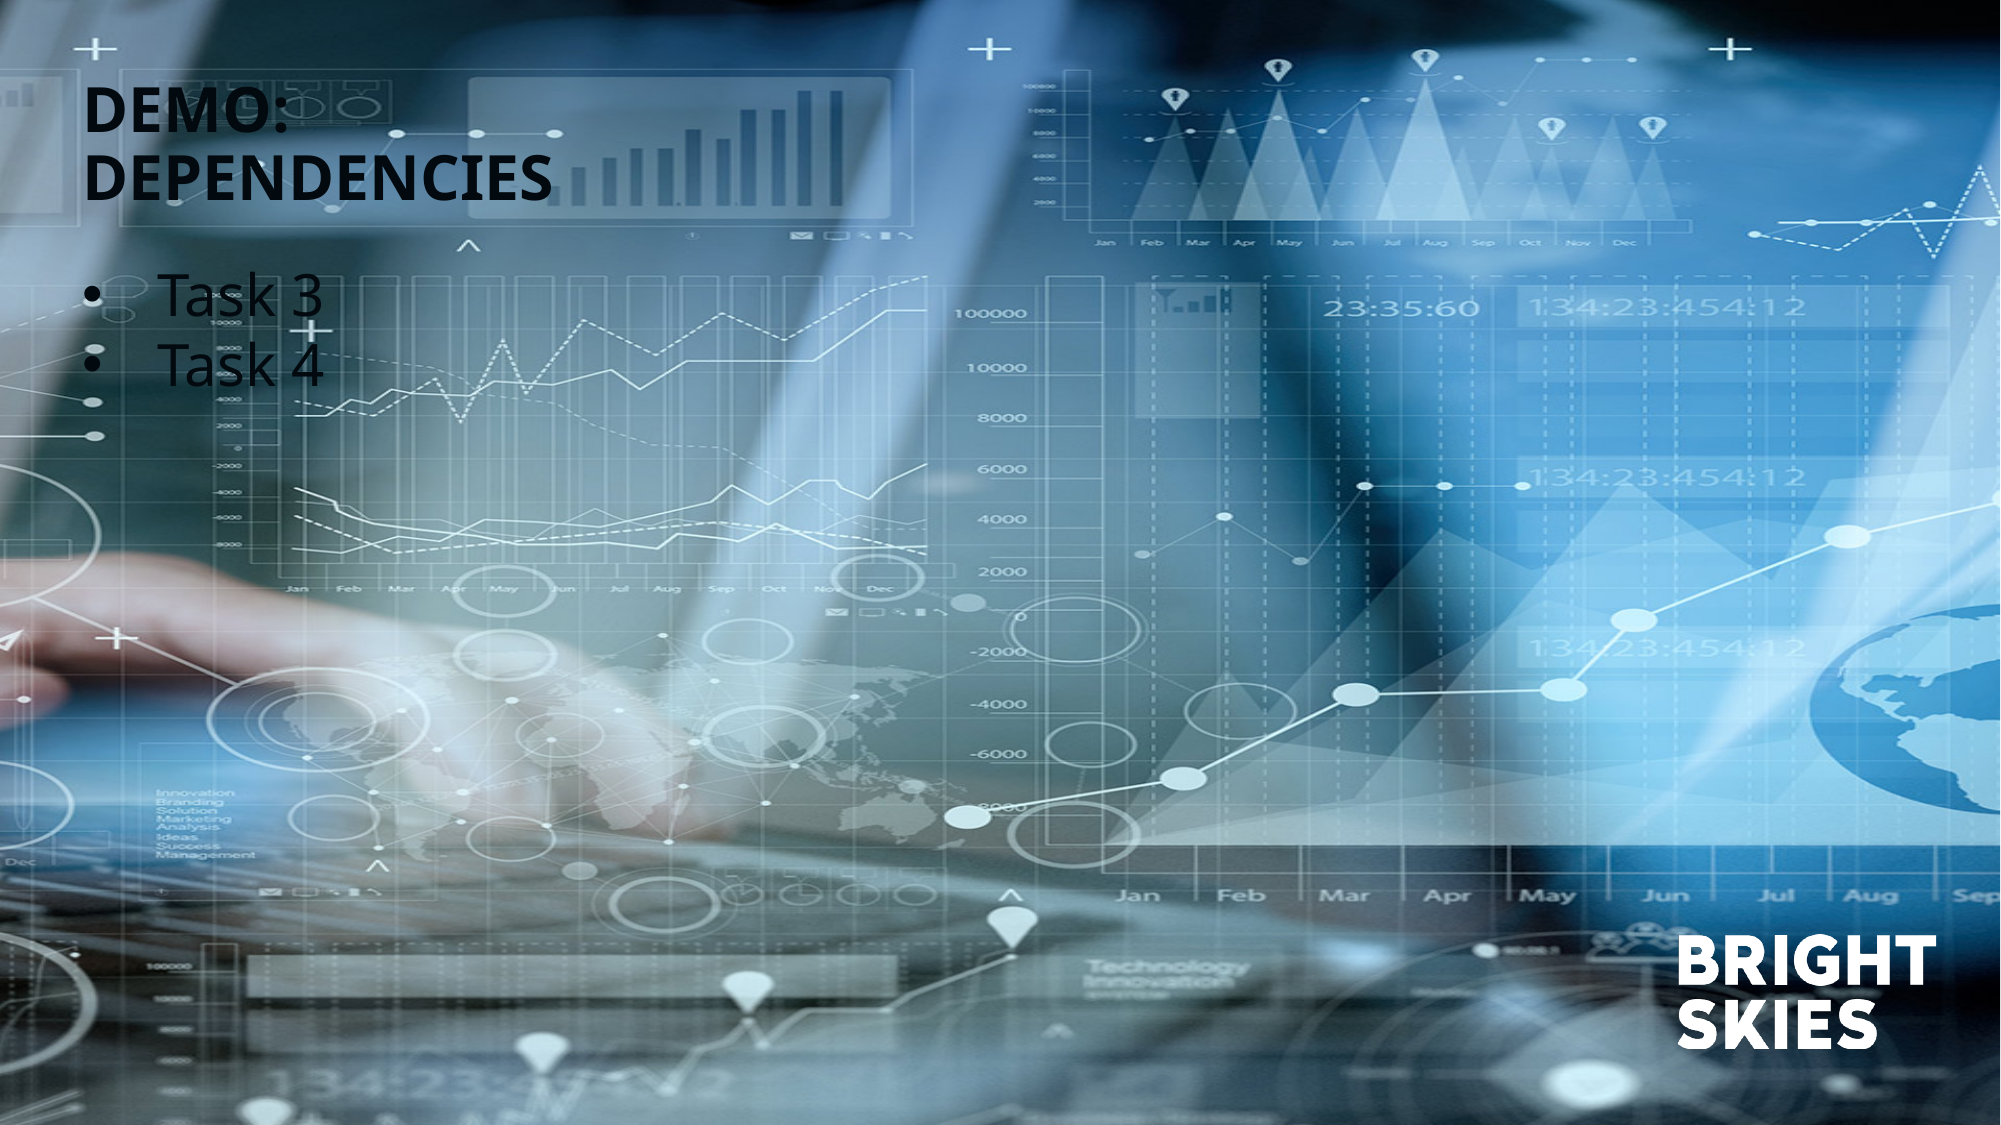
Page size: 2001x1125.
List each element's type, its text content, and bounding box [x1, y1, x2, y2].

title DEMO: DEPENDENCIES [67, 71, 959, 213]
picture [0, 0, 2001, 1125]
list Task 3 Task 4 [67, 250, 959, 972]
